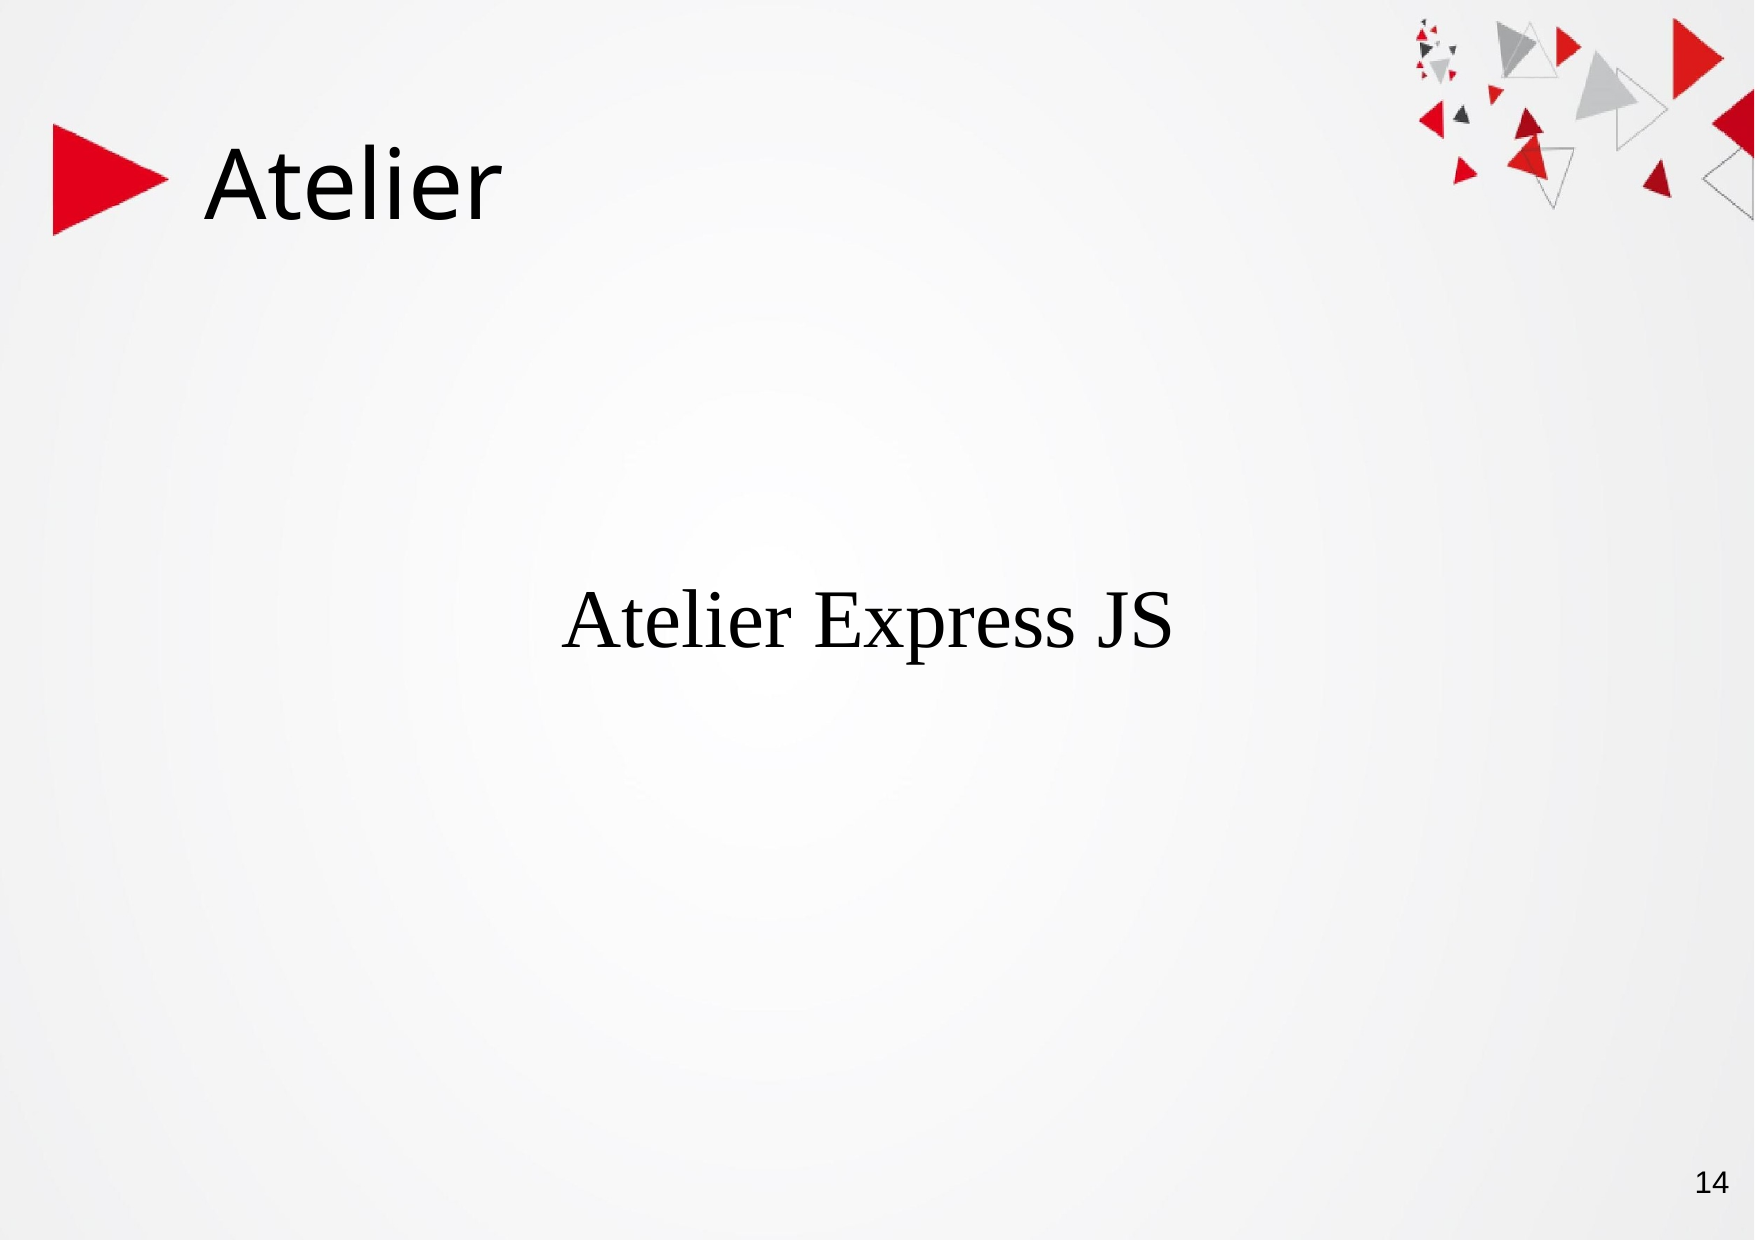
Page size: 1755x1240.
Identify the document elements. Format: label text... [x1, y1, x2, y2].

slide_number ‹#› [1641, 1144, 1747, 1240]
text_box Atelier [189, 114, 1503, 248]
text_box Atelier Express JS [559, 512, 1387, 727]
text_box [0, 0, 1755, 1240]
text_box [189, 103, 1607, 255]
